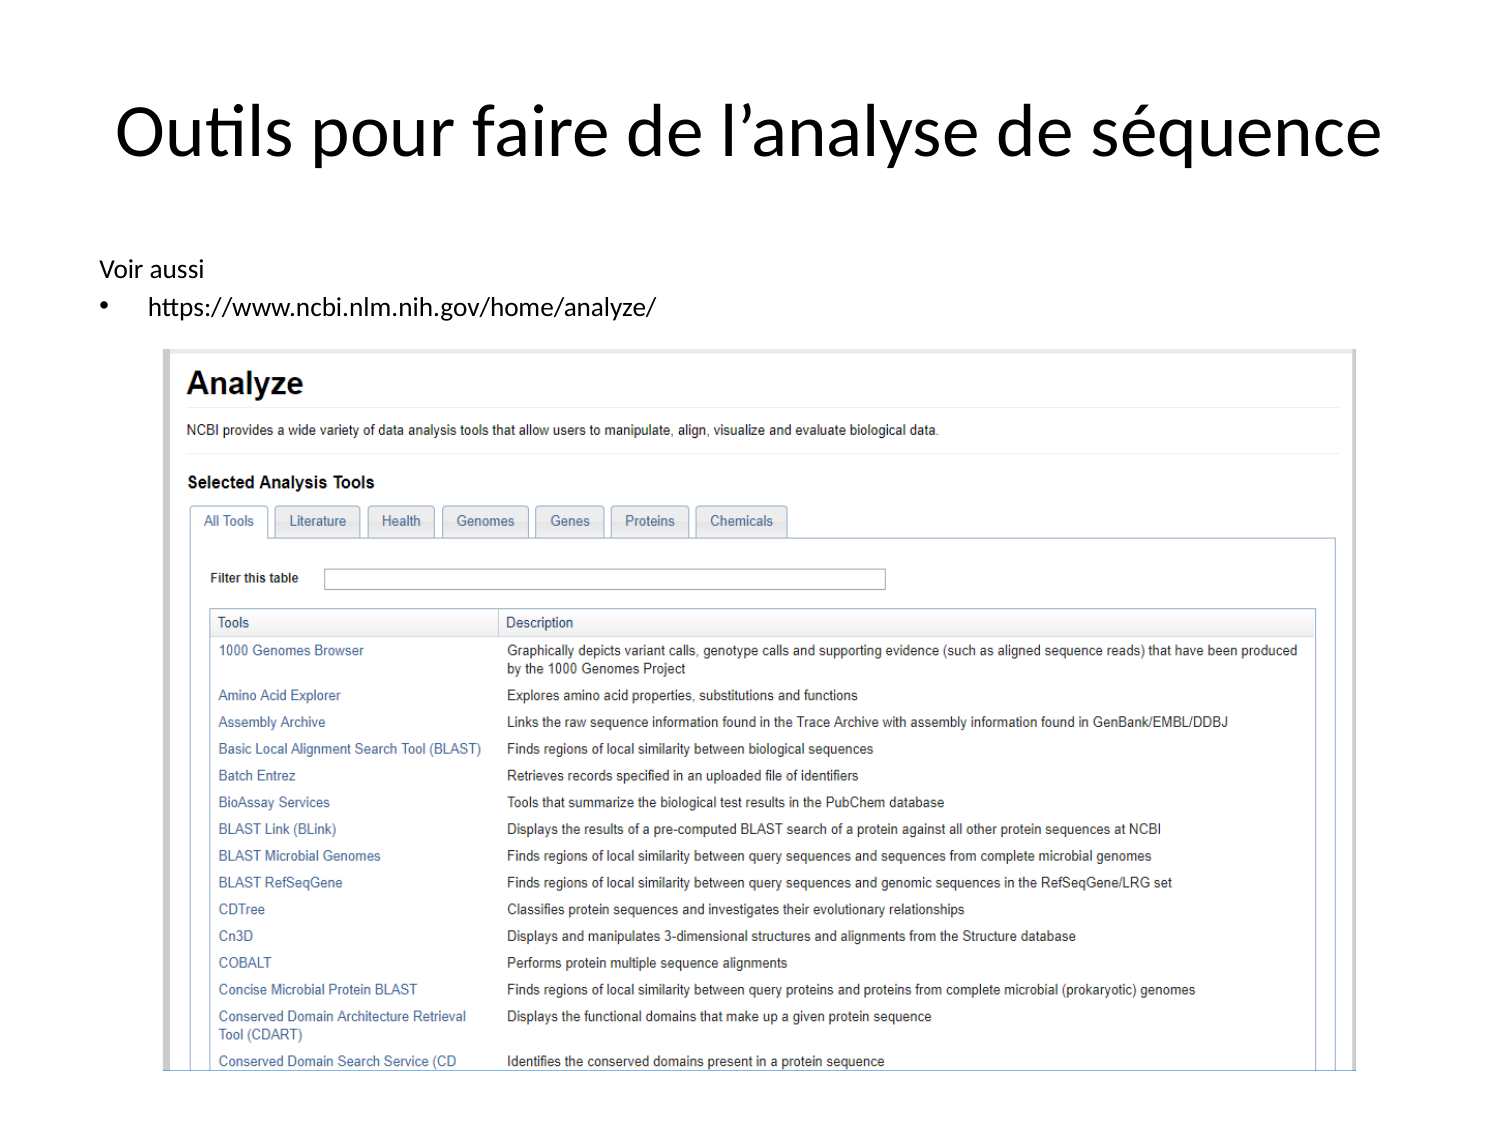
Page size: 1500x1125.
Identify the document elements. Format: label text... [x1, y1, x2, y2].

list Voir aussi https://www.ncbi.nlm.nih.gov/home/analyze/ [84, 243, 1435, 331]
title Outils pour faire de l’analyse de séquence [75, 45, 1425, 209]
picture [162, 349, 1357, 1071]
